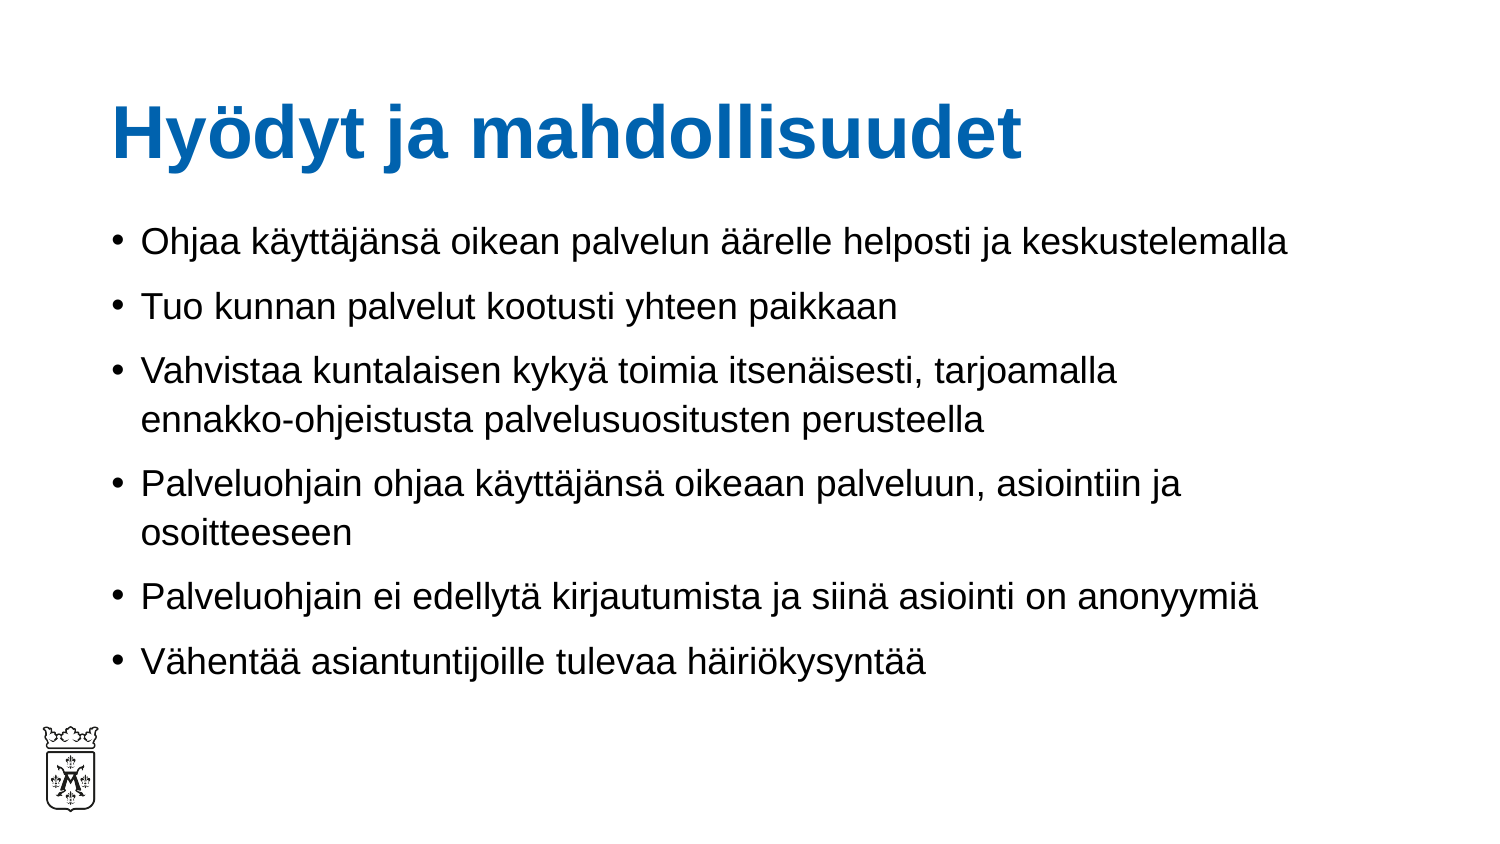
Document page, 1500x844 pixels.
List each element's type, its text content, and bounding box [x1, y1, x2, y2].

picture [42, 725, 105, 813]
title Hyödyt ja mahdollisuudet [111, 91, 1396, 180]
list Ohjaa käyttäjänsä oikean palvelun äärelle helposti ja keskustelemalla Tuo kunnan palvelut kootusti yhteen paikkaan Vahvistaa kuntalaisen kykyä toimia itsenäisesti, tarjoamalla ennakko-ohjeistusta palvelusuositusten perusteella Palveluohjain ohjaa käyttäjänsä oikeaan palveluun, asiointiin ja osoitteeseen Palveluohjain ei edellytä kirjautumista ja siinä asiointi on anonyymiä Vähentää asiantuntijoille tulevaa häiriökysyntää [111, 206, 1396, 726]
